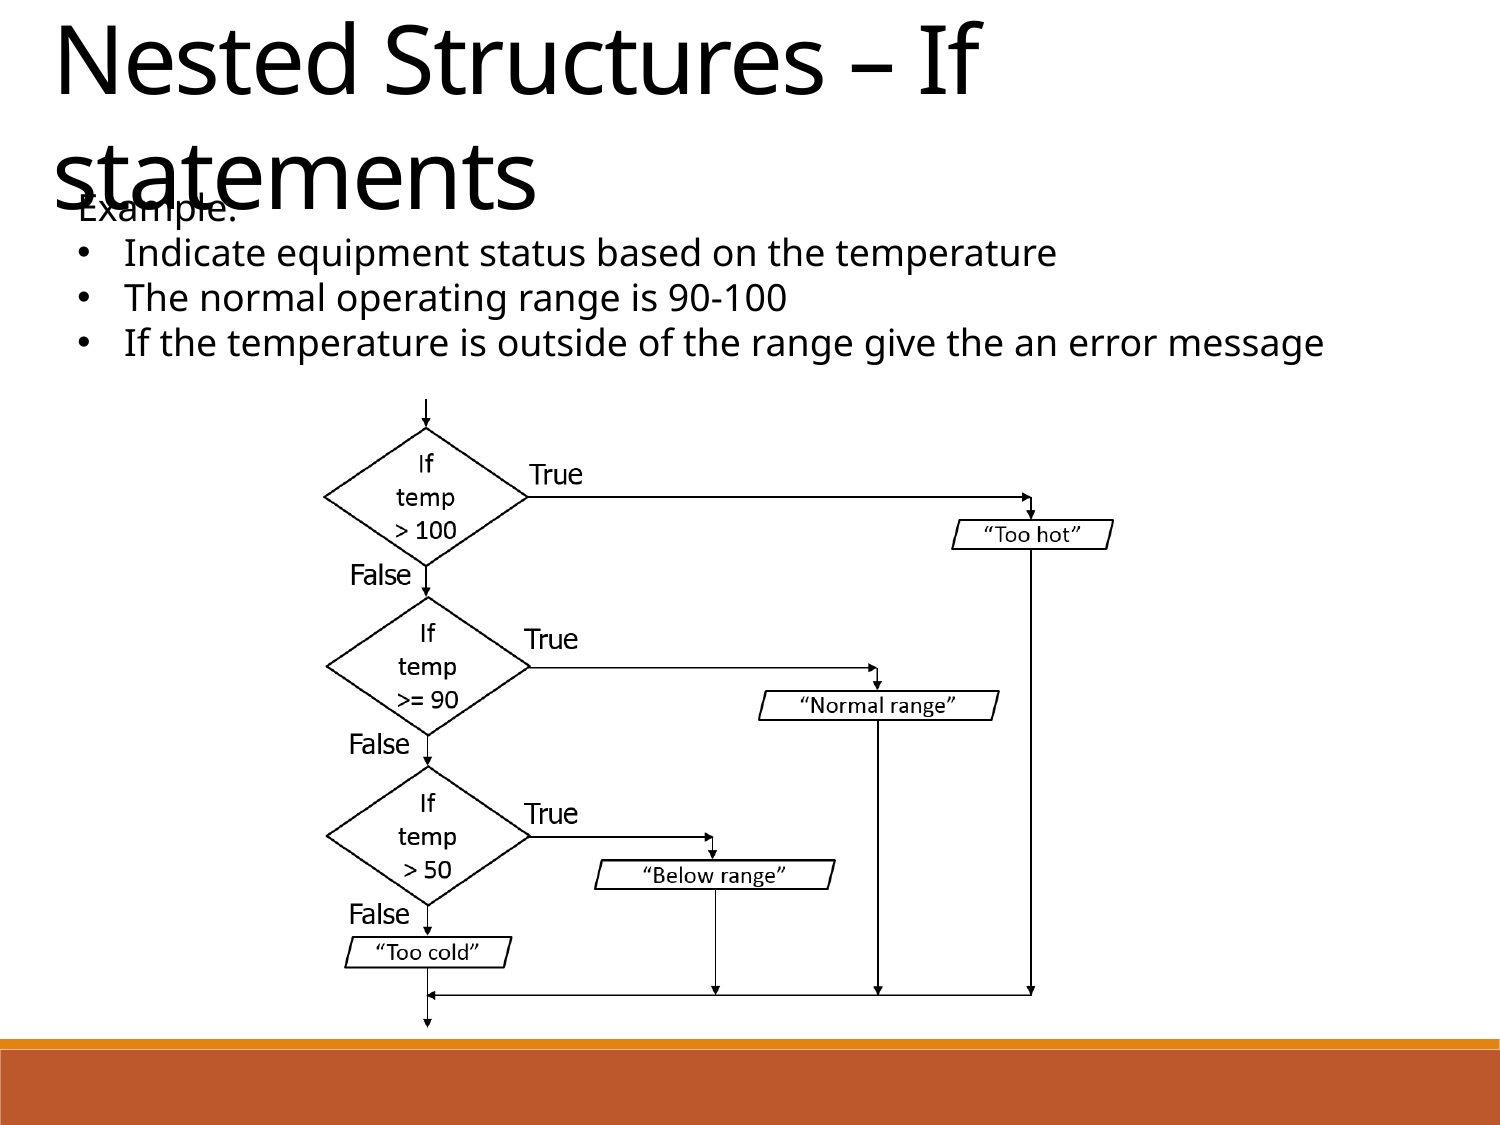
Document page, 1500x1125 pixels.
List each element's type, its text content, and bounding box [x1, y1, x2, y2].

text_box Nested Structures – If statements [37, 50, 1500, 178]
text_box Example: Indicate equipment status based on the temperature The normal operating range is 90-100 If the temperature is outside of the range give the an error message [62, 176, 1375, 371]
picture [323, 399, 1115, 1038]
